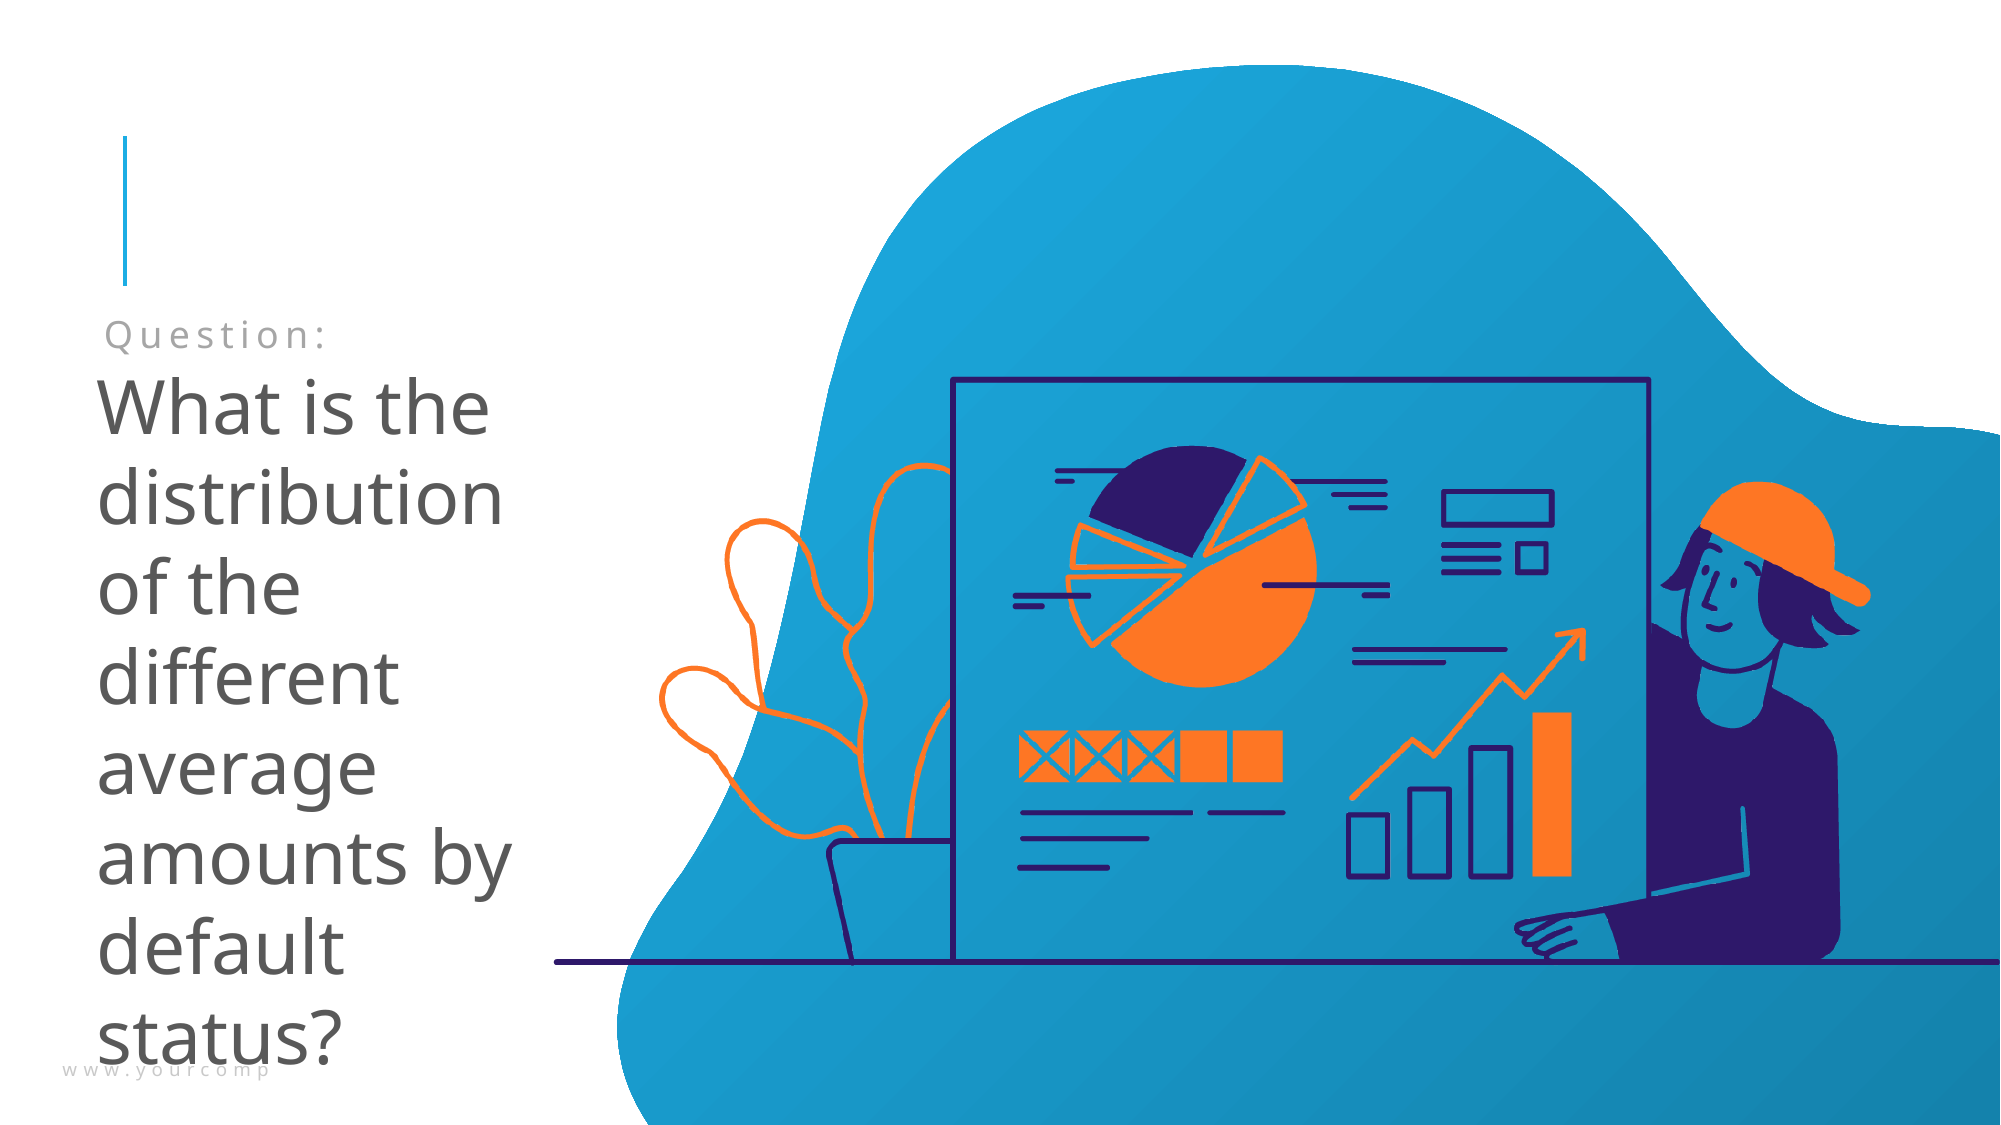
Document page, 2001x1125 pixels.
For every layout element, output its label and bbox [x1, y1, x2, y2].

picture [553, 375, 2000, 966]
text_box [81, 302, 595, 1004]
